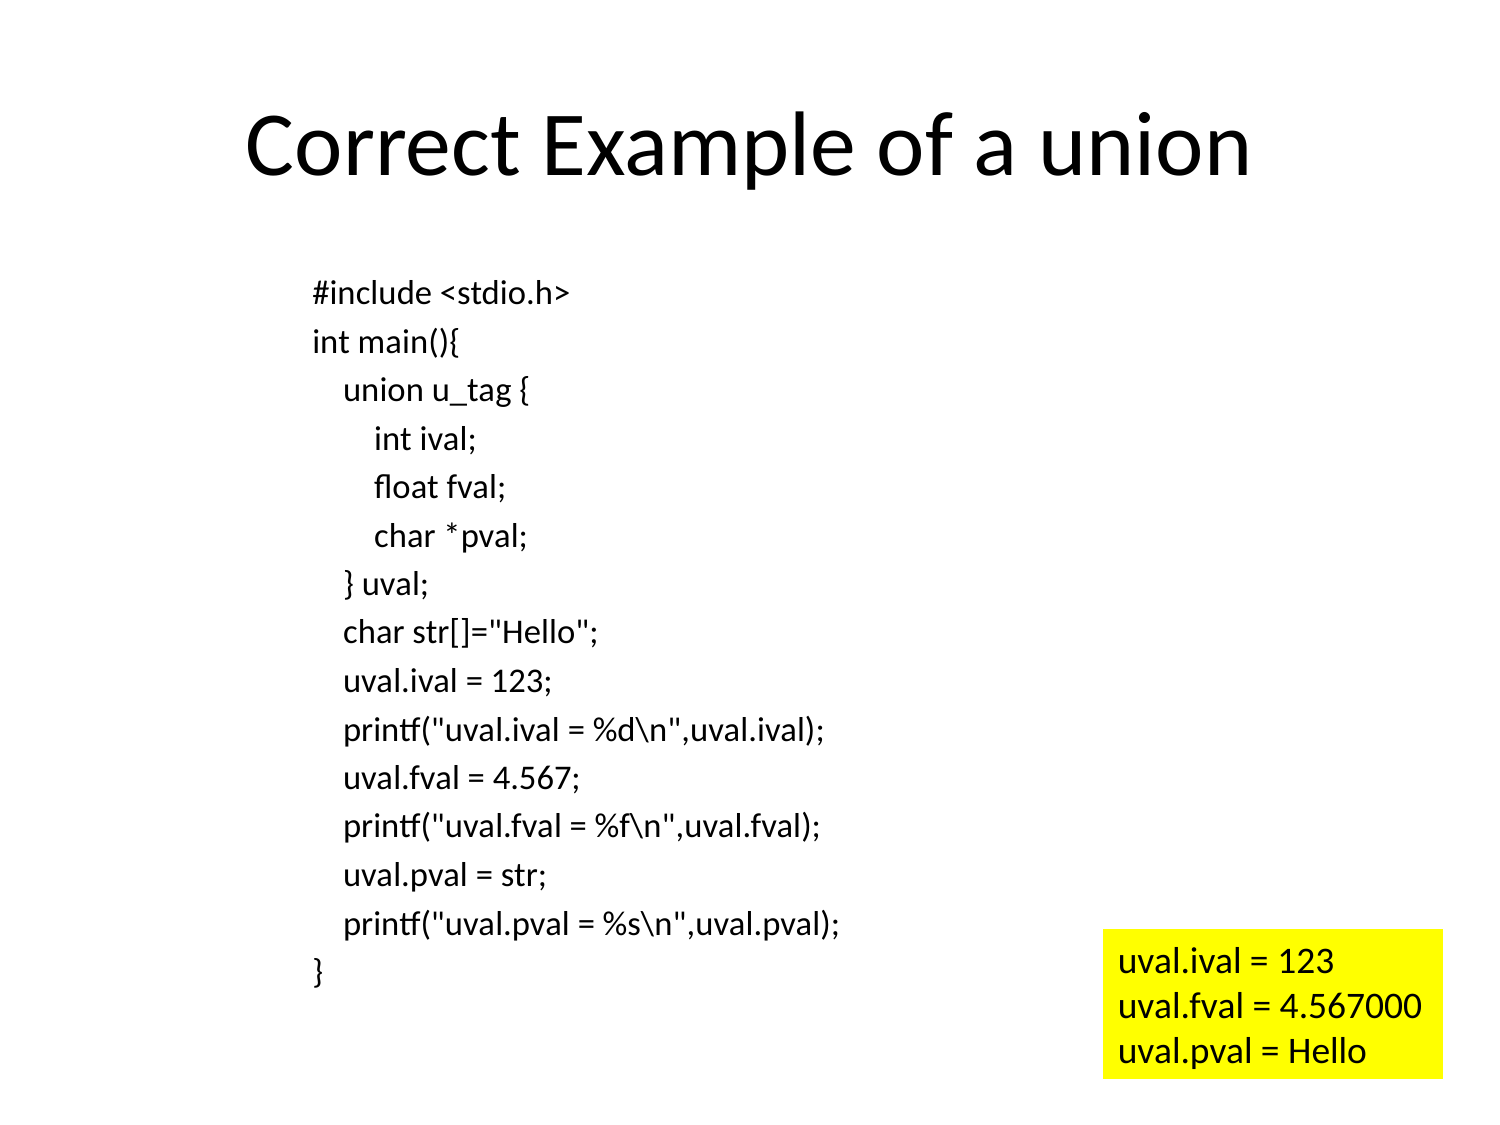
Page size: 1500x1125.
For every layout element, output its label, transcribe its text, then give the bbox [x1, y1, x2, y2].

text_box uval.ival = 123 uval.fval = 4.567000 uval.pval = Hello [1103, 929, 1443, 1079]
title Correct Example of a union [75, 45, 1425, 233]
list #include <stdio.h> int main(){ union u_tag { int ival; float fval; char *pval; } uval; char str[]="Hello"; uval.ival = 123; printf("uval.ival = %d\n",uval.ival); uval.fval = 4.567; printf("uval.fval = %f\n",uval.fval); uval.pval = str; printf("uval.pval = %s\n",uval.pval); } [297, 262, 1306, 1005]
